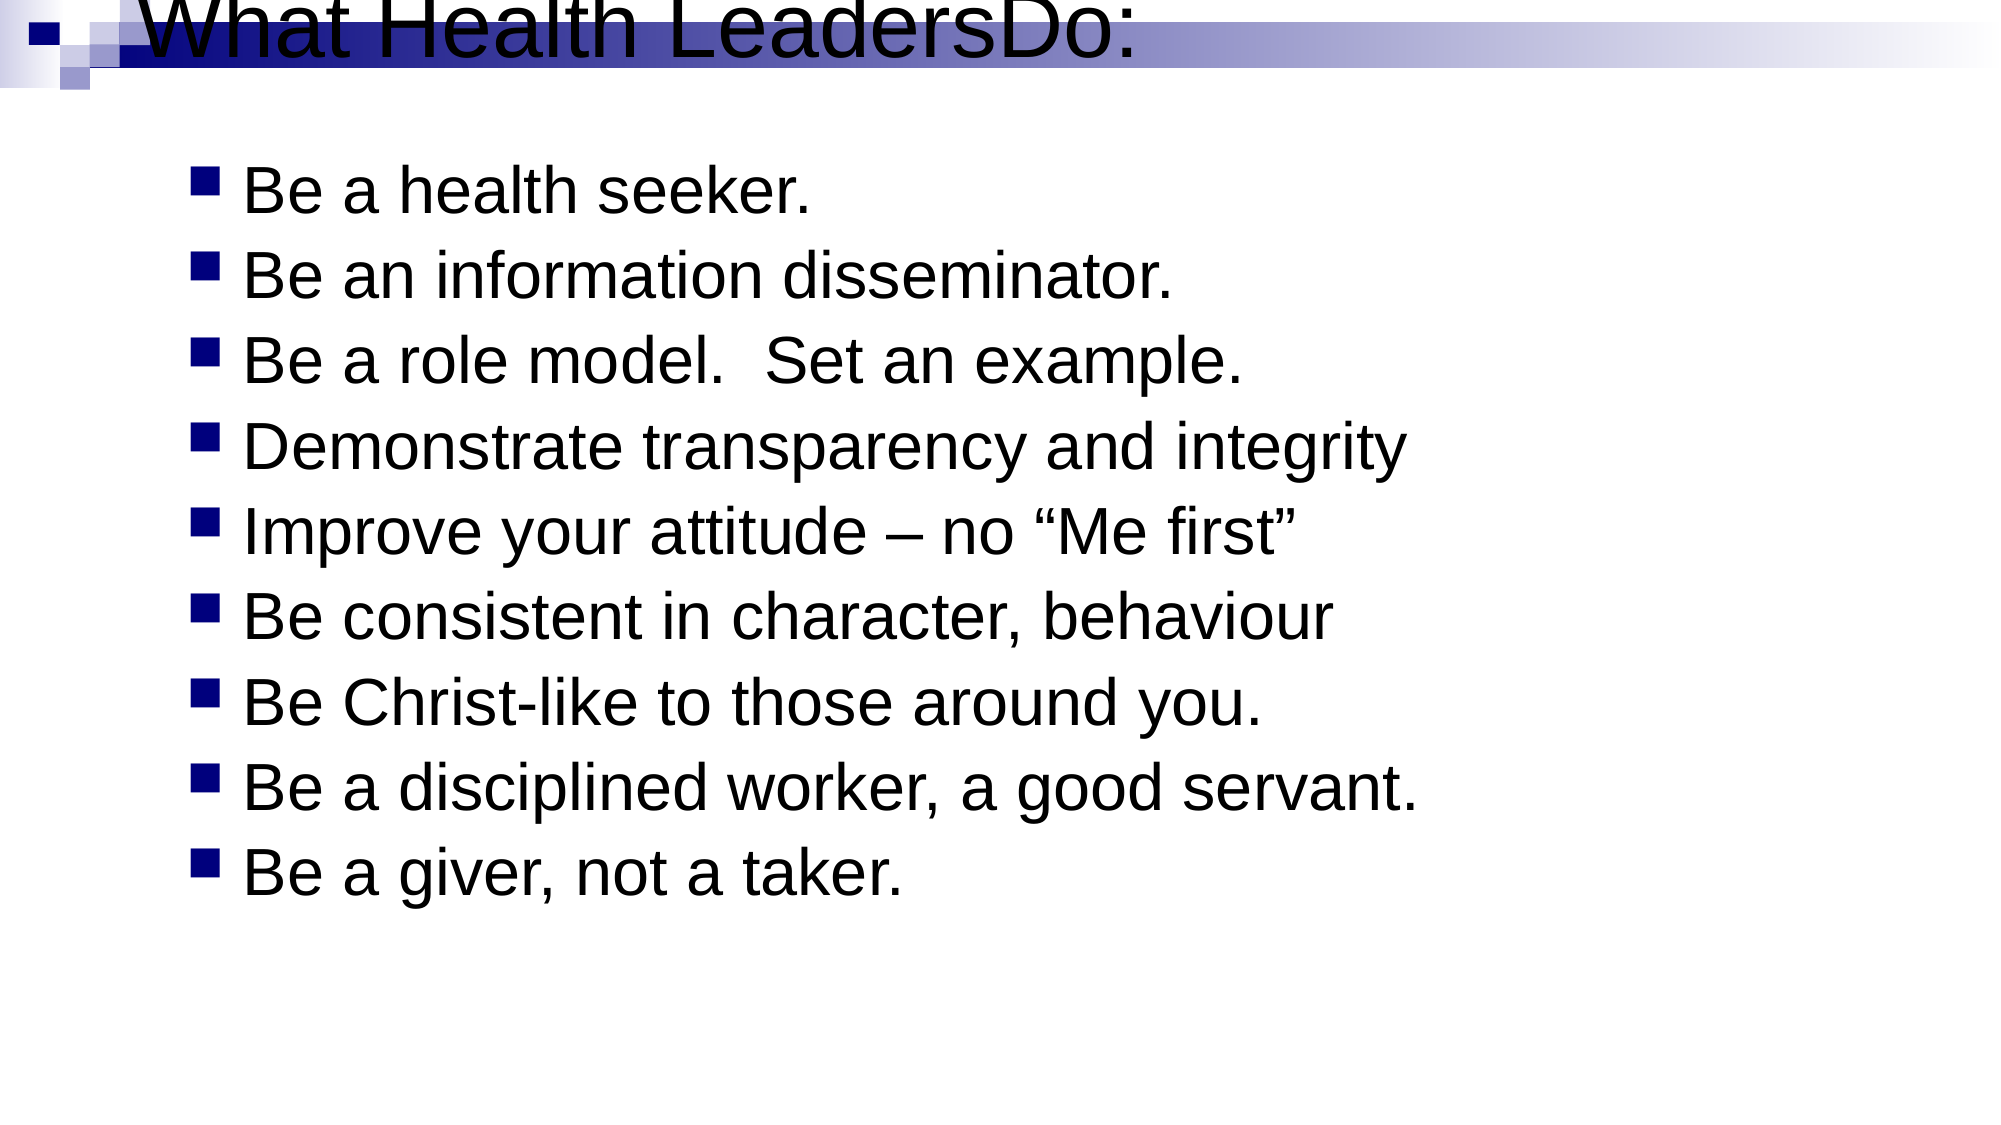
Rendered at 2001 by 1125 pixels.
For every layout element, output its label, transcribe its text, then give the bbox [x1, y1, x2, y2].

title What Health LeadersDo: [116, 0, 1901, 130]
list Be a health seeker. Be an information disseminator. Be a role model. Set an example. Demonstrate transparency and integrity Improve your attitude – no “Me first” Be consistent in character, behaviour Be Christ-like to those around you. Be a disciplined worker, a good servant. Be a giver, not a taker. [166, 145, 1926, 1125]
